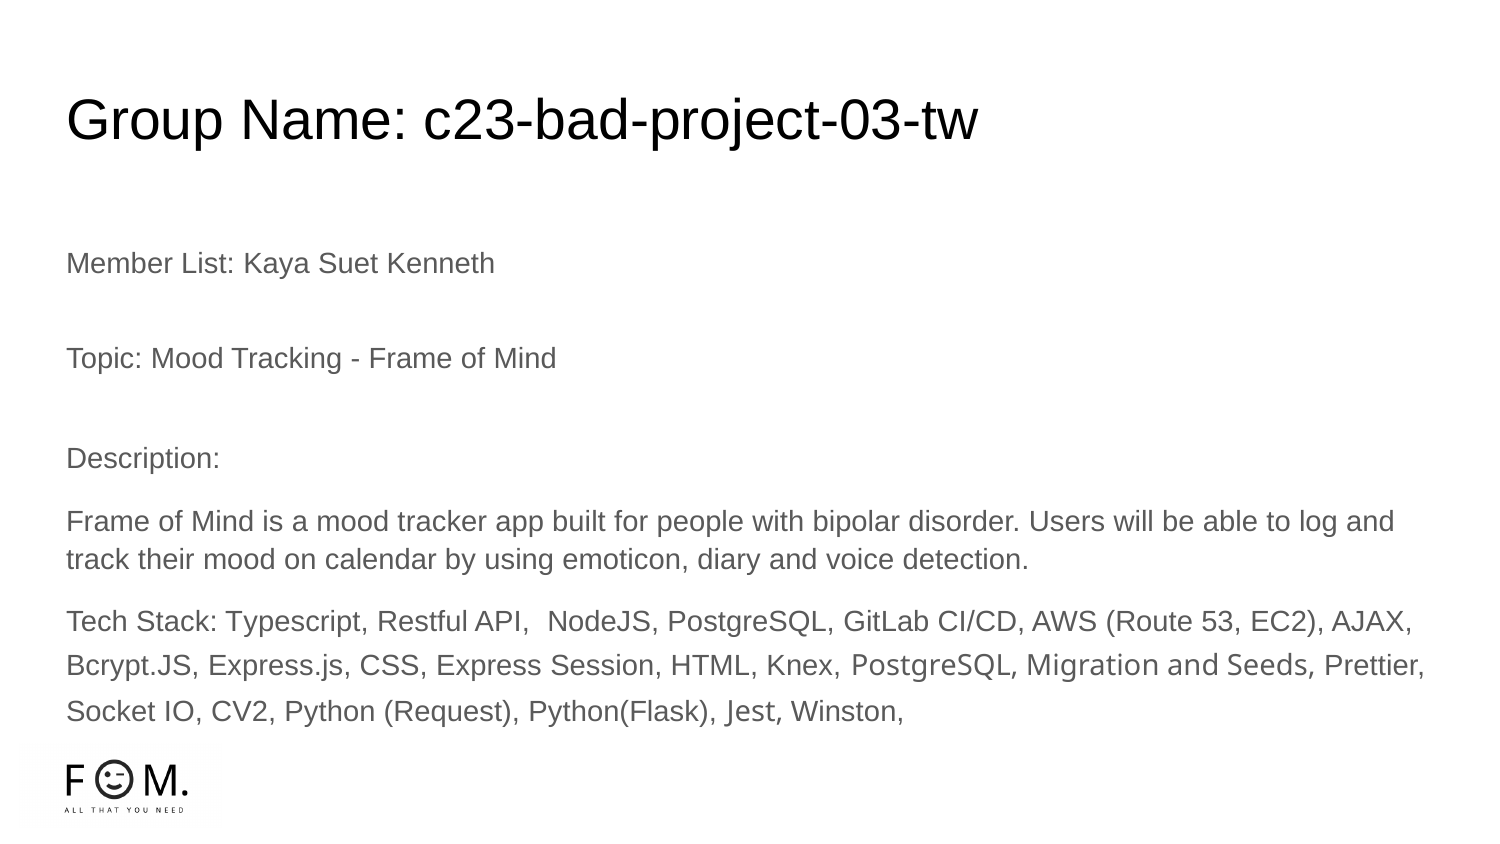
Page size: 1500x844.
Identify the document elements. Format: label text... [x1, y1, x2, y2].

picture [19, 742, 222, 828]
list Member List: Kaya Suet Kenneth Topic: Mood Tracking - Frame of Mind Description: Frame of Mind is a mood tracker app built for people with bipolar disorder. Users will be able to log and track their mood on calendar by using emoticon, diary and voice detection. Tech Stack: Typescript, Restful API, NodeJS, PostgreSQL, GitLab CI/CD, AWS (Route 53, EC2), AJAX, Bcrypt.JS, Express.js, CSS, Express Session, HTML, Knex, PostgreSQL, Migration and Seeds, Prettier, Socket IO, CV2, Python (Request), Python(Flask), Jest, Winston, [51, 189, 1449, 750]
title Group Name: c23-bad-project-03-tw [51, 72, 1449, 167]
